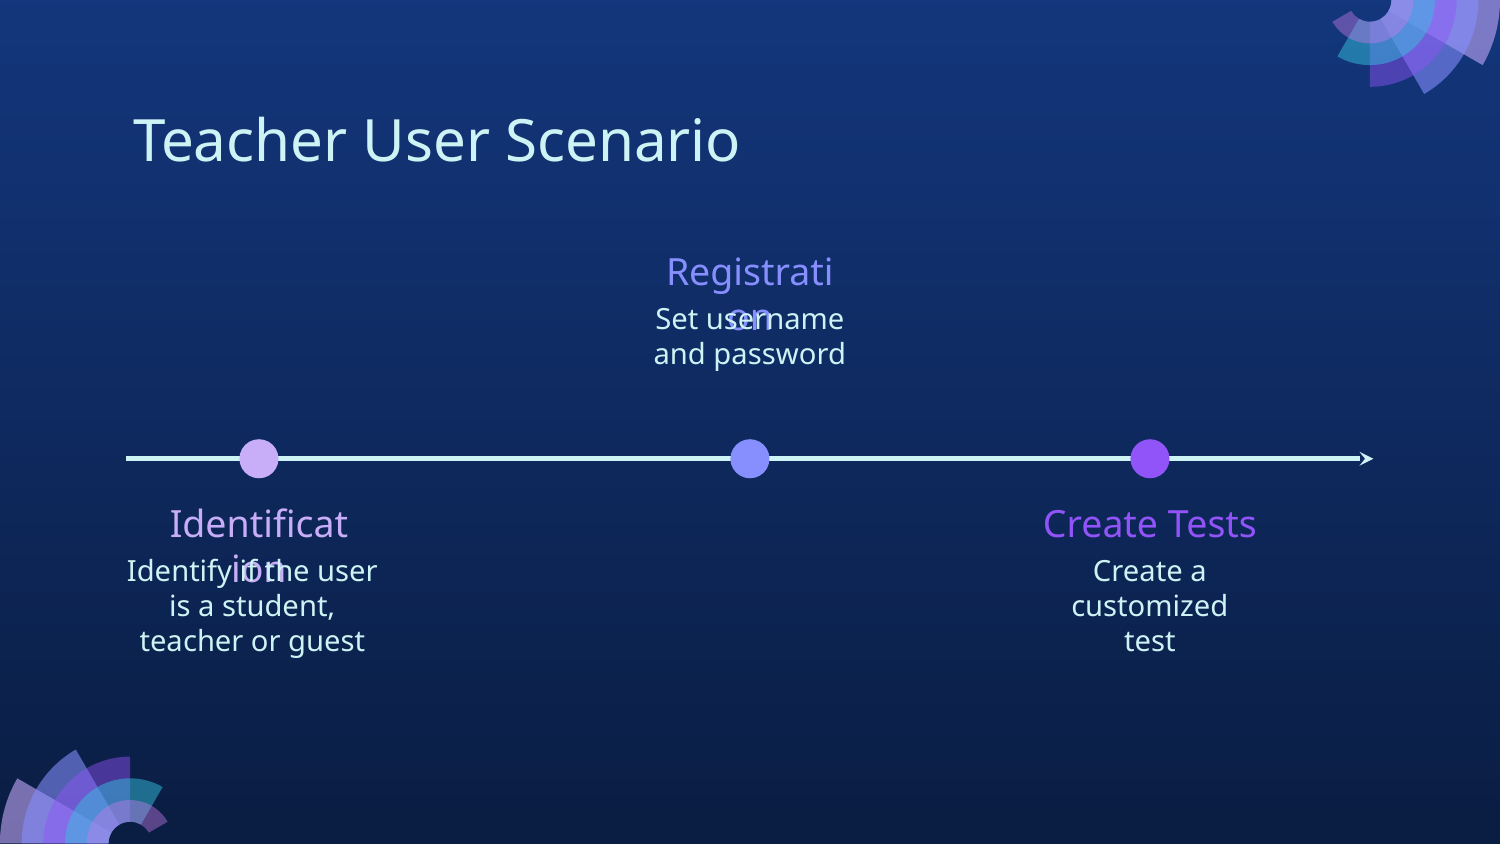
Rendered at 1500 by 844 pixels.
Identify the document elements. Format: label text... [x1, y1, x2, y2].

title Teacher User Scenario [118, 88, 1382, 183]
text_box [1130, 439, 1170, 457]
text_box [239, 439, 279, 457]
text_box [731, 466, 768, 479]
text_box [1131, 466, 1168, 479]
text_box Create a customized test [1034, 537, 1266, 661]
text_box [730, 439, 770, 457]
text_box Registration [641, 233, 859, 285]
text_box Identify if the user is a student, teacher or guest [108, 537, 396, 661]
text_box [240, 466, 277, 479]
text_box Create Tests [978, 485, 1322, 546]
text_box Identification [150, 485, 368, 537]
text_box Set username and password [634, 285, 866, 408]
